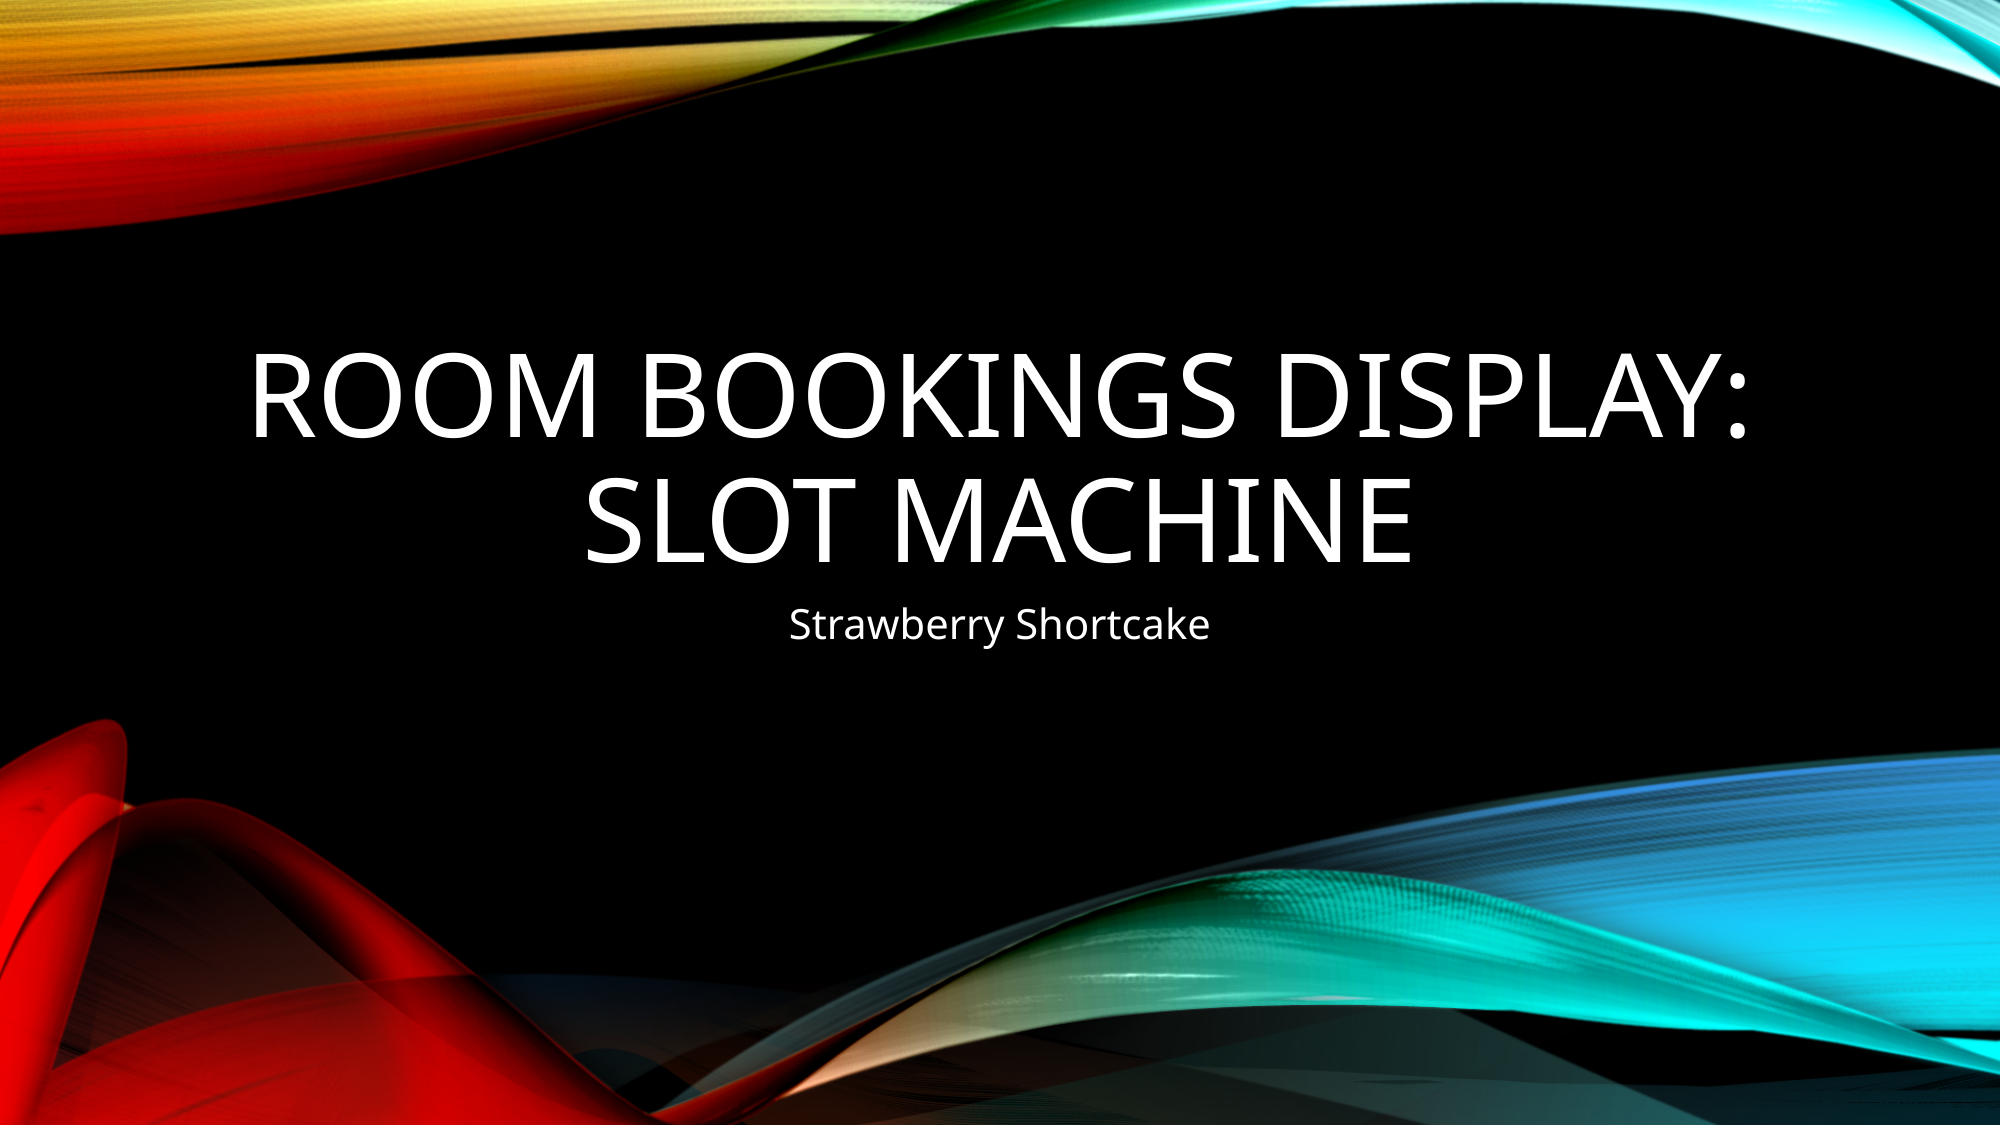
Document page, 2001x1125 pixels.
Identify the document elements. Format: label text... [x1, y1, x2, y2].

picture [0, 717, 2000, 1125]
title Room Bookings Display: Slot Machine [225, 295, 1775, 595]
subtitle Strawberry Shortcake [225, 595, 1775, 709]
picture [0, 0, 2000, 237]
